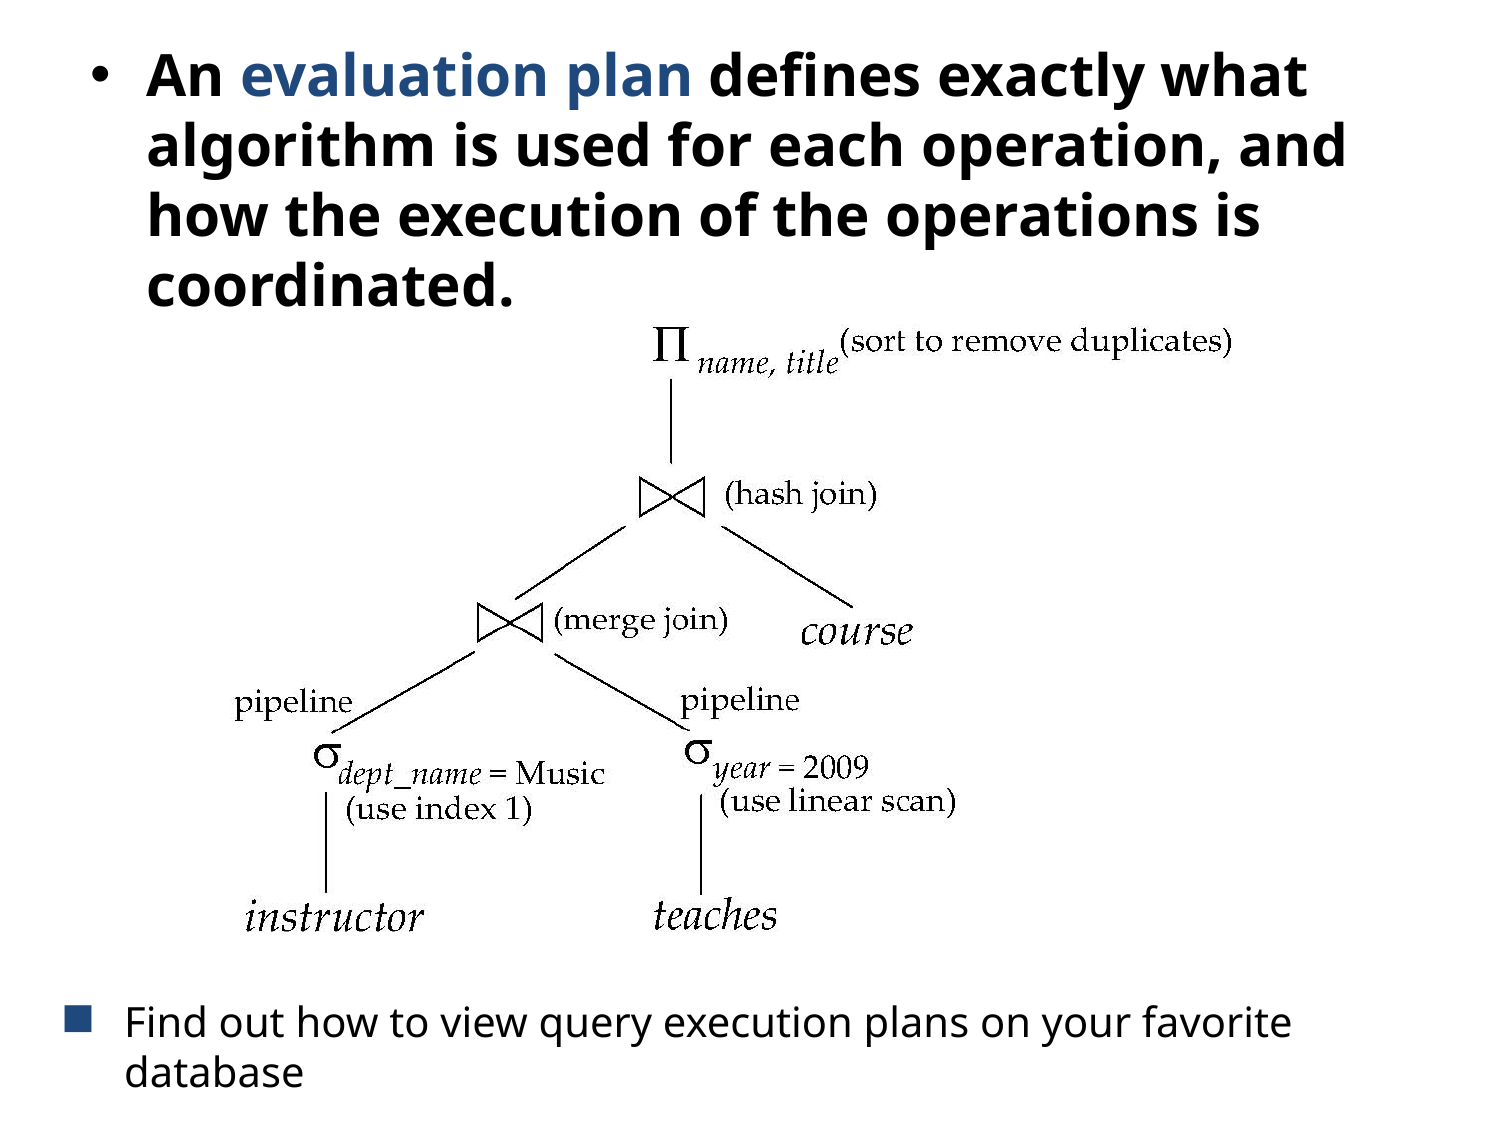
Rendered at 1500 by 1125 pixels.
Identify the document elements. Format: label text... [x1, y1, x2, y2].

picture [230, 324, 1233, 933]
list An evaluation plan defines exactly what algorithm is used for each operation, and how the execution of the operations is coordinated. [75, 30, 1430, 364]
text_box Find out how to view query execution plans on your favorite database [53, 987, 1480, 1077]
